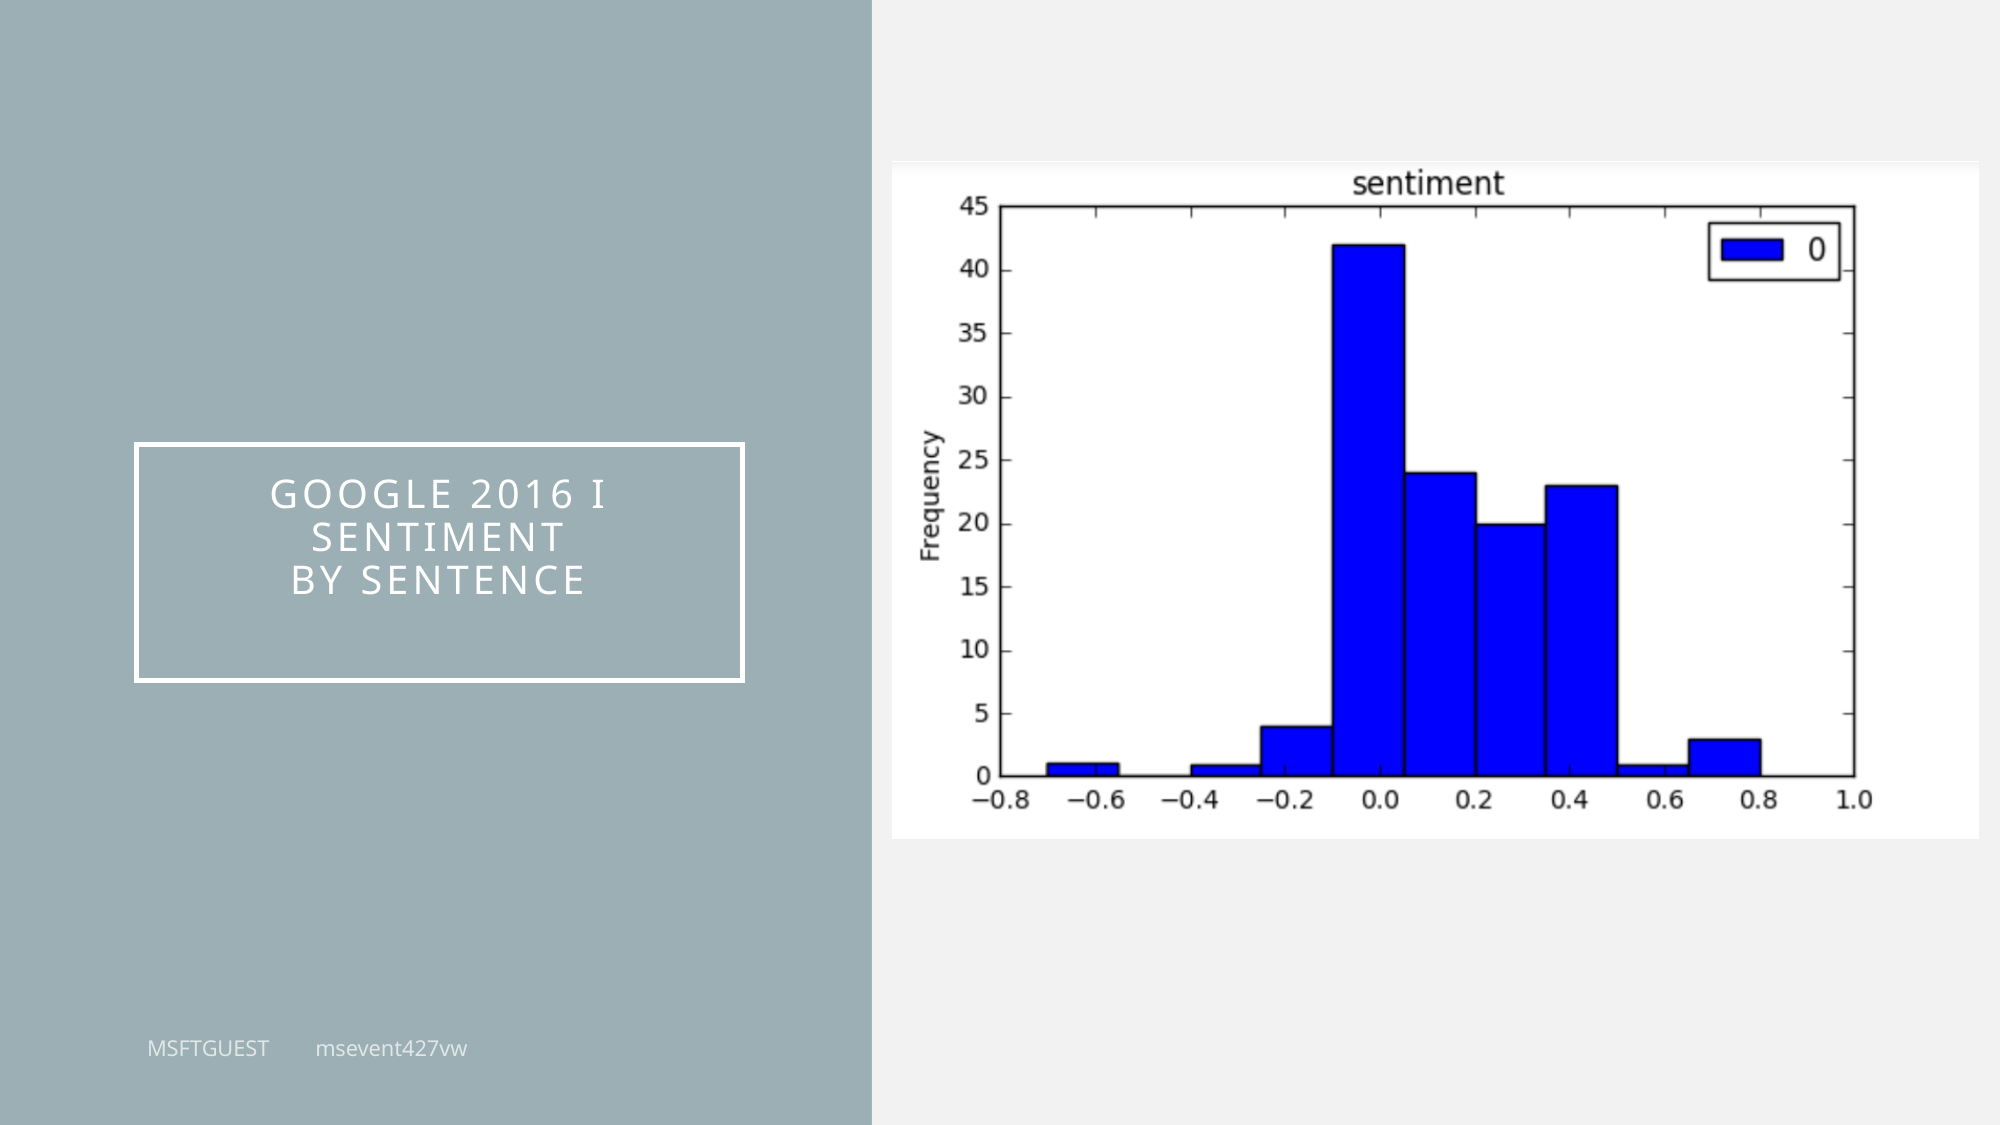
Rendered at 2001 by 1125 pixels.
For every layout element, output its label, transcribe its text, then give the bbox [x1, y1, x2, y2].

title Google 2016 I sentiment by sentence [134, 442, 745, 683]
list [892, 161, 1979, 840]
footer MSFTGUEST msevent427vw [131, 1023, 973, 1076]
text_box [871, 0, 2000, 1125]
